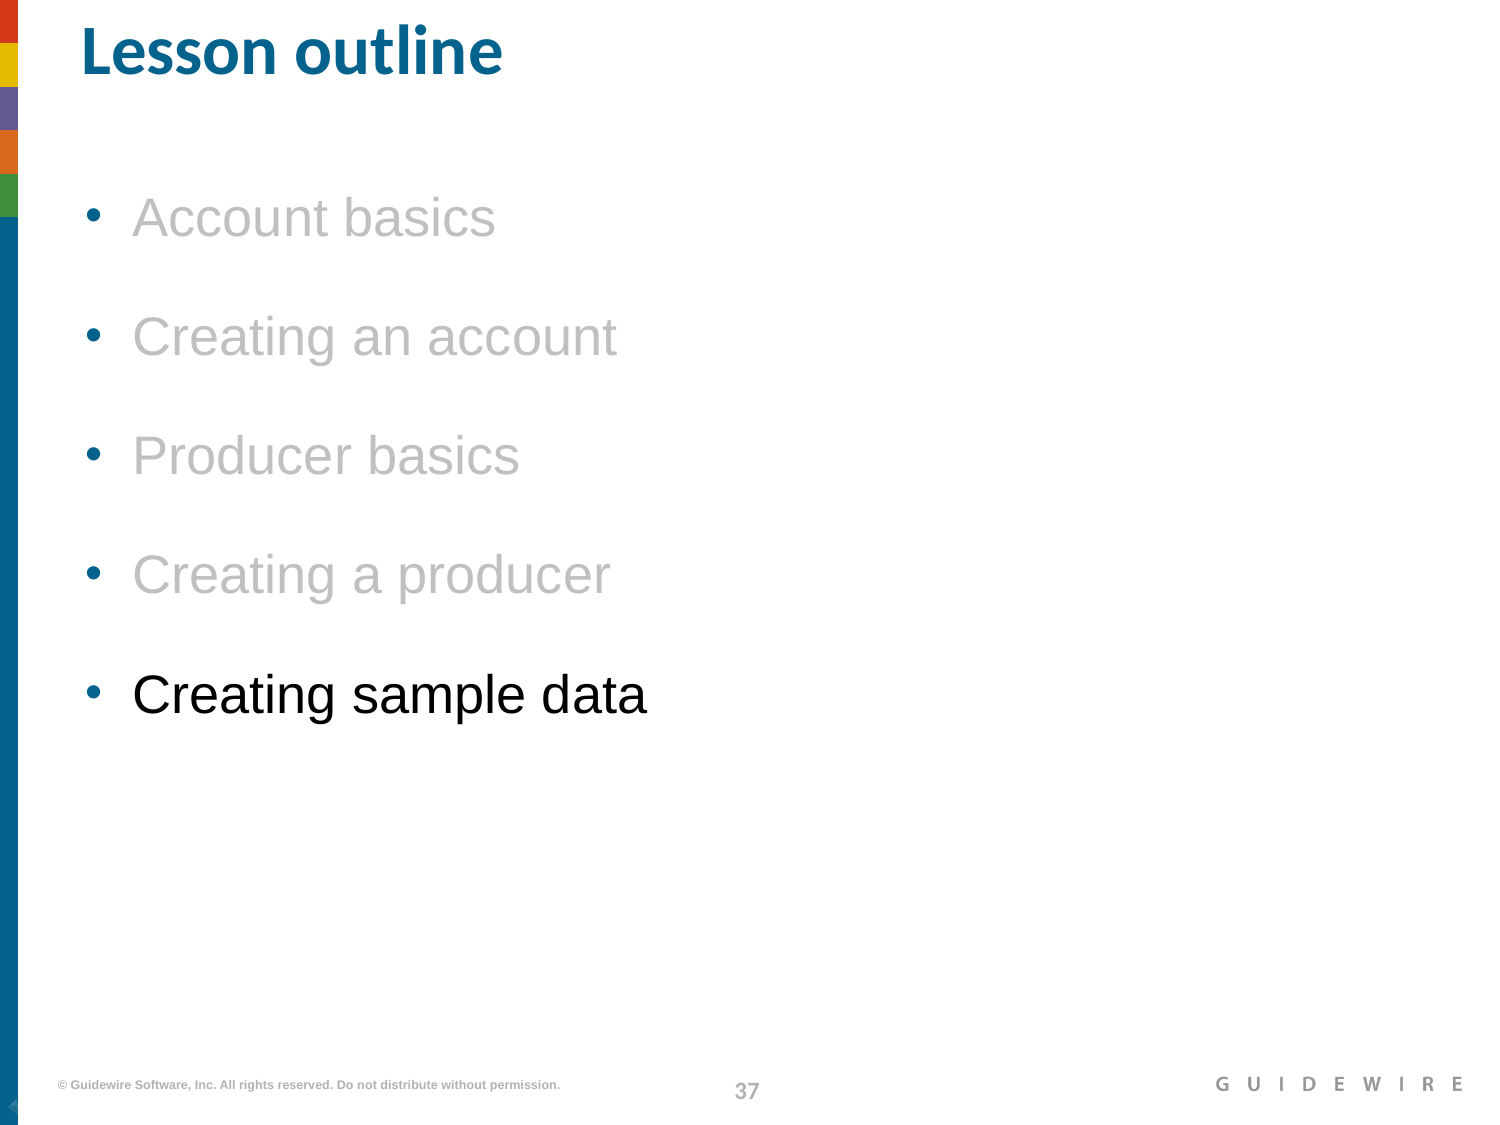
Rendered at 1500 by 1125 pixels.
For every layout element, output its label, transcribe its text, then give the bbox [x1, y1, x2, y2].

list Account basics Creating an account Producer basics Creating a producer Creating sample data [85, 149, 1450, 1050]
picture [1215, 1073, 1480, 1096]
picture [0, 0, 18, 216]
title Lesson outline [81, 19, 1446, 142]
picture [10, 1101, 18, 1111]
